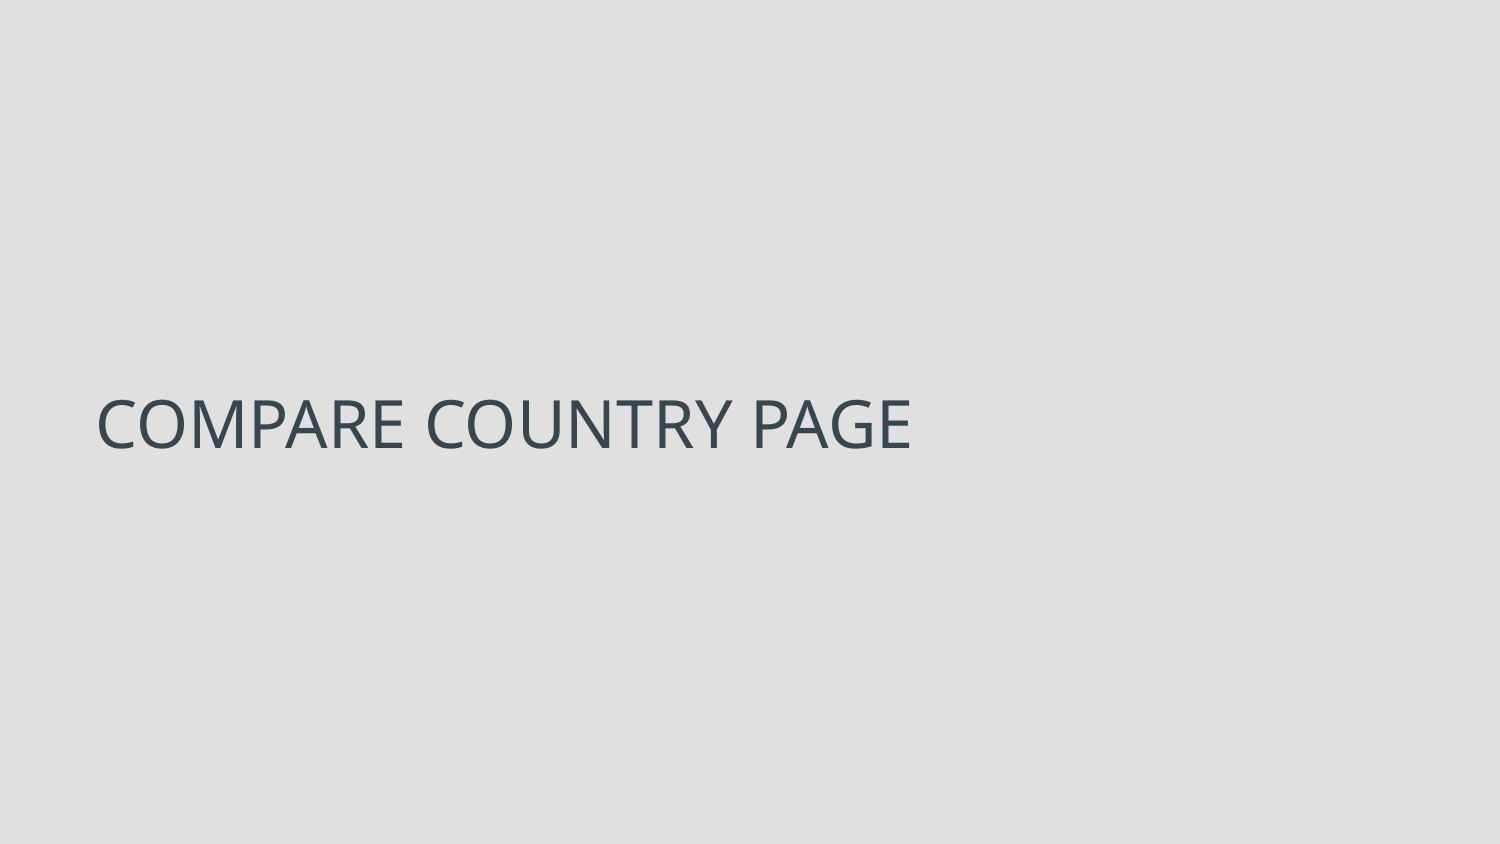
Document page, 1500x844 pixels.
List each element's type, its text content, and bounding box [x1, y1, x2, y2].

title COMPARE COUNTRY PAGE [80, 86, 1102, 758]
